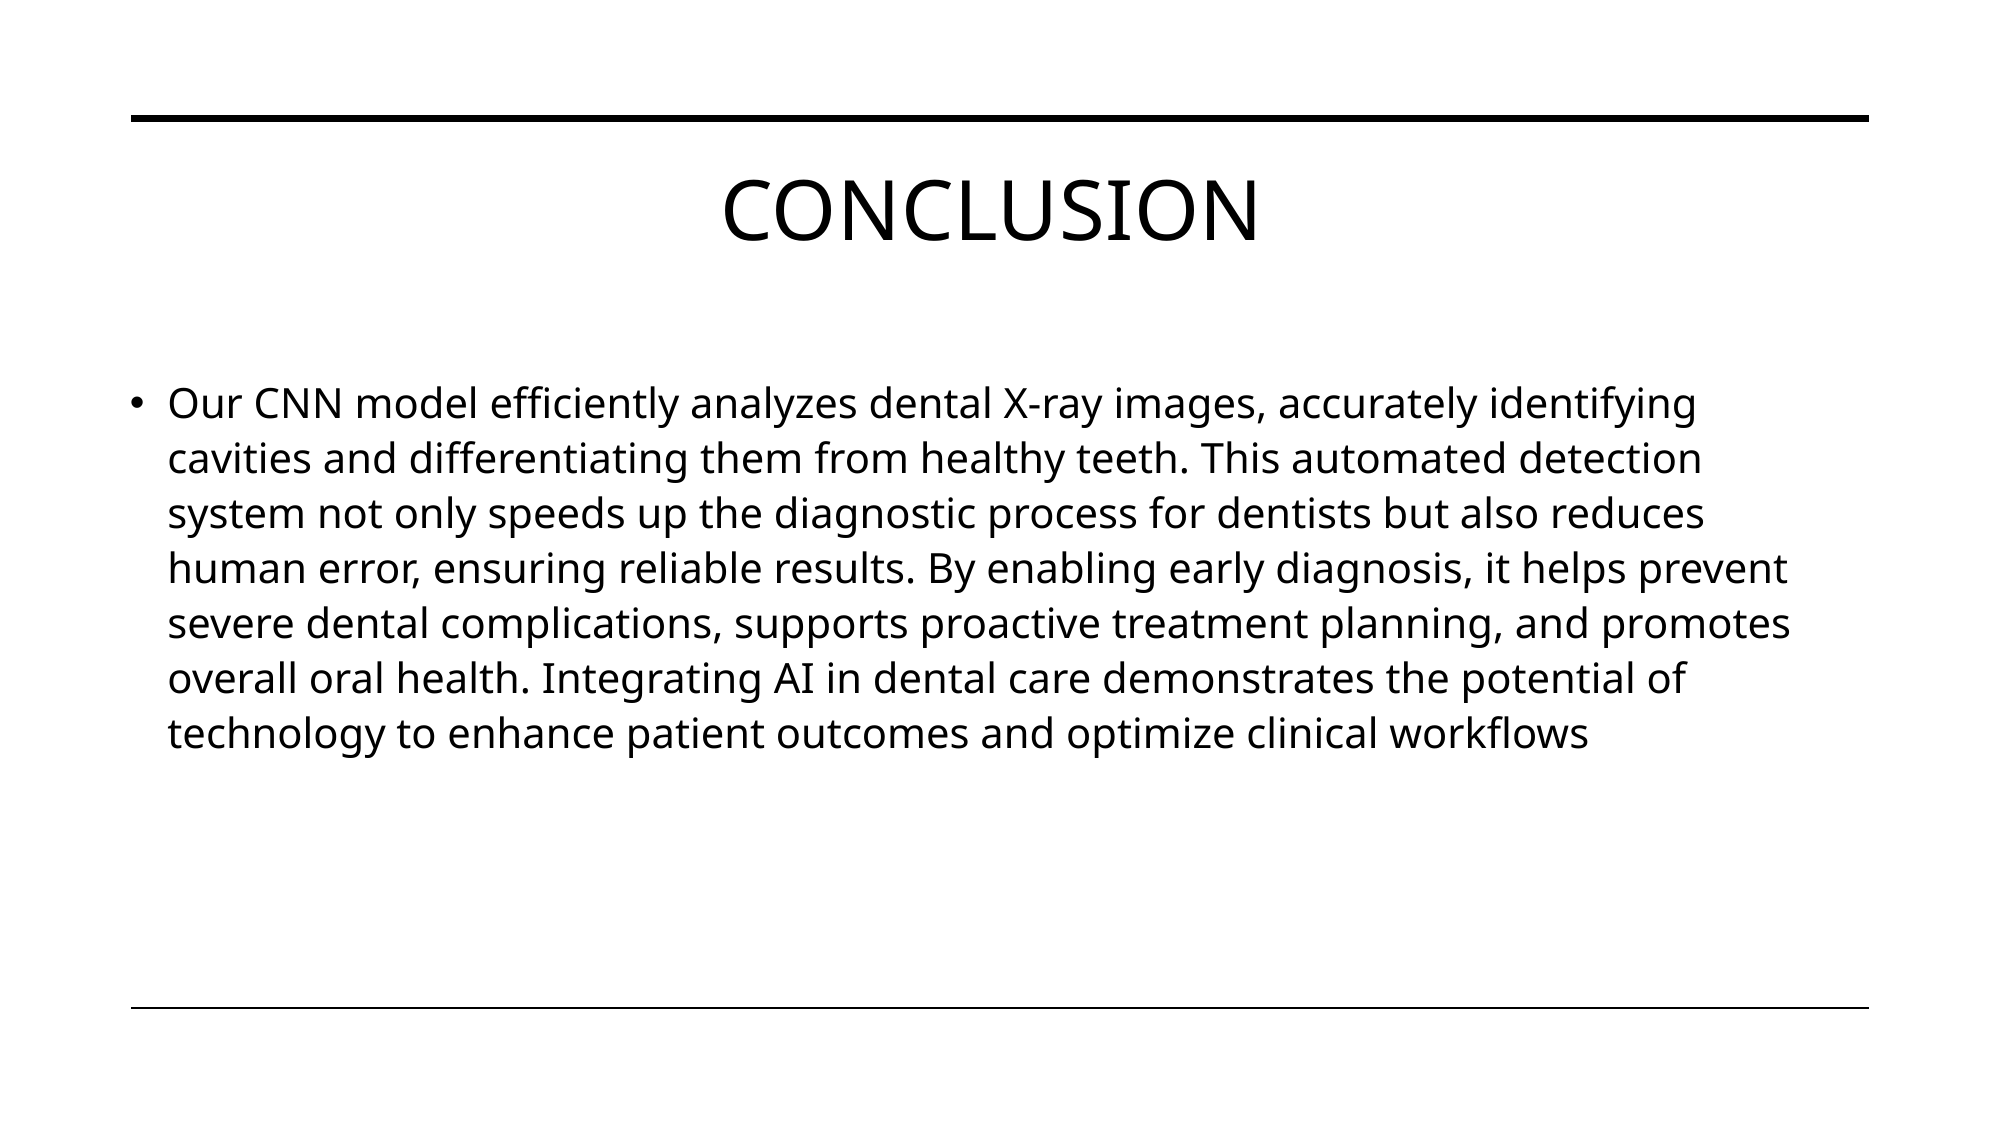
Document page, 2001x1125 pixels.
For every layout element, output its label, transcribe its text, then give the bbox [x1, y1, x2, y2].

list Our CNN model efficiently analyzes dental X-ray images, accurately identifying cavities and differentiating them from healthy teeth. This automated detection system not only speeds up the diagnostic process for dentists but also reduces human error, ensuring reliable results. By enabling early diagnosis, it helps prevent severe dental complications, supports proactive treatment planning, and promotes overall oral health. Integrating AI in dental care demonstrates the potential of technology to enhance patient outcomes and optimize clinical workflows [114, 364, 1854, 978]
title Conclusion [114, 149, 1869, 365]
